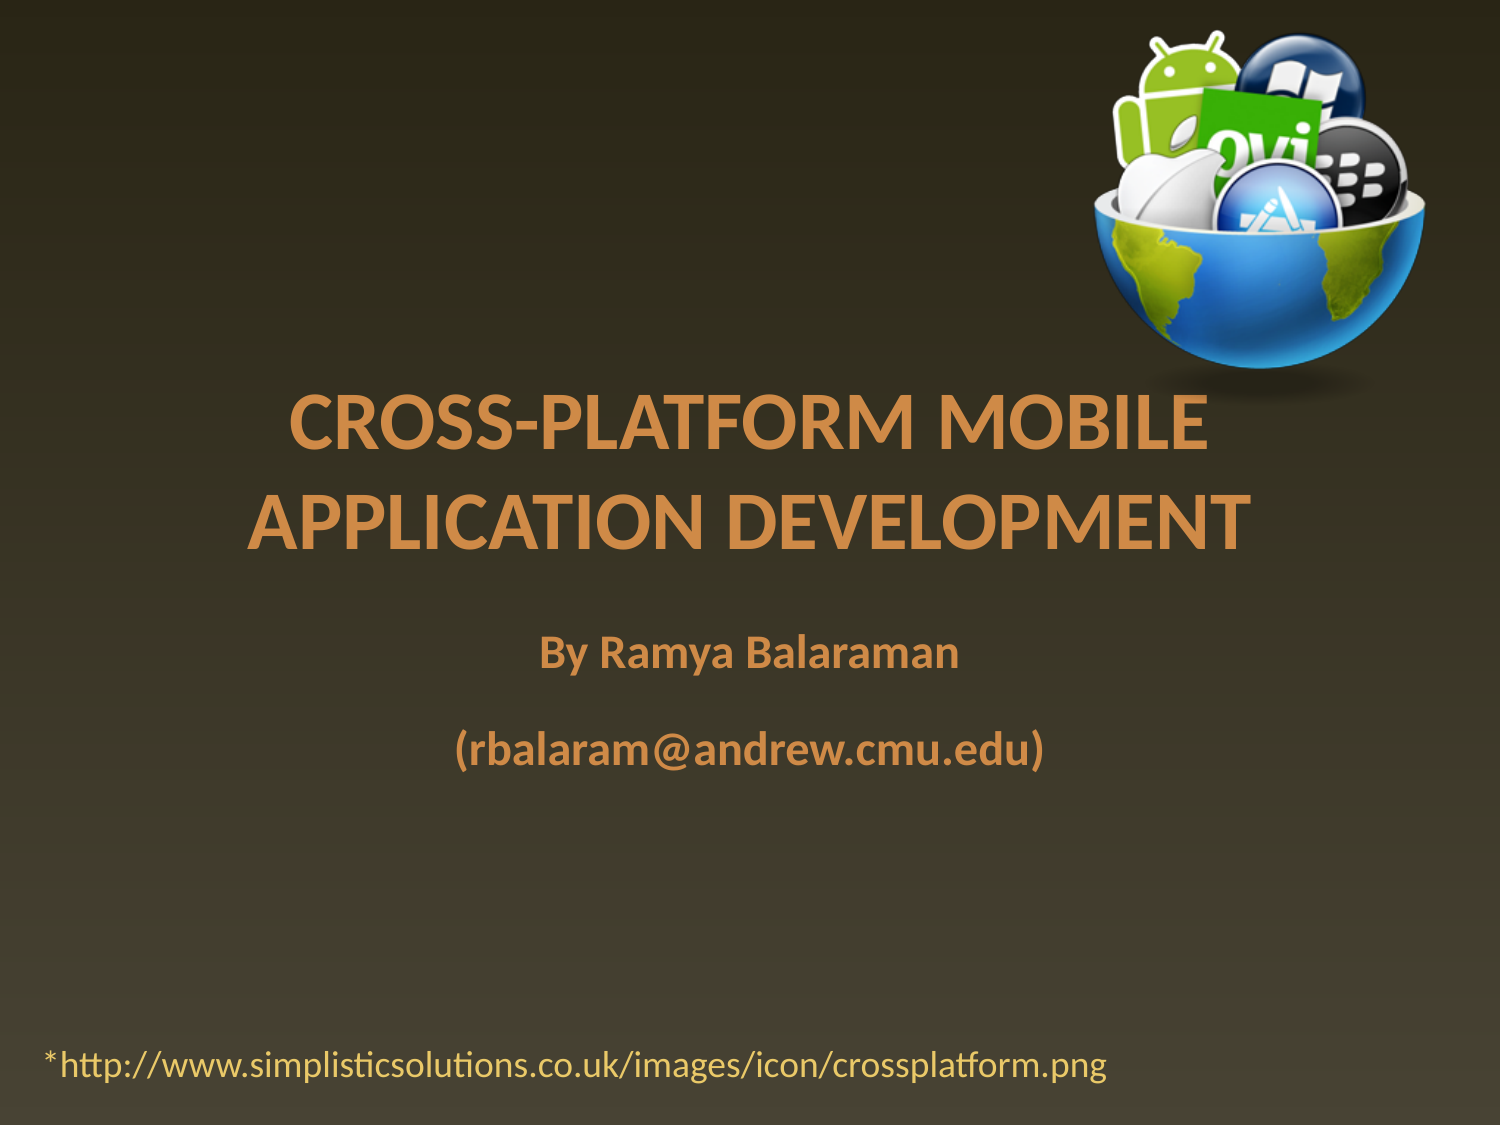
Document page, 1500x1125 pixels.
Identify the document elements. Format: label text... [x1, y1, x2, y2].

picture [1073, 28, 1450, 406]
title CROSS-PLATFORM MOBILE APPLICATION DEVELOPMENT [112, 332, 1388, 574]
text_box *http://www.simplisticsolutions.co.uk/images/icon/crossplatform.png [26, 1032, 1450, 1093]
subtitle By Ramya Balaraman (rbalaram@andrew.cmu.edu) [225, 584, 1275, 785]
